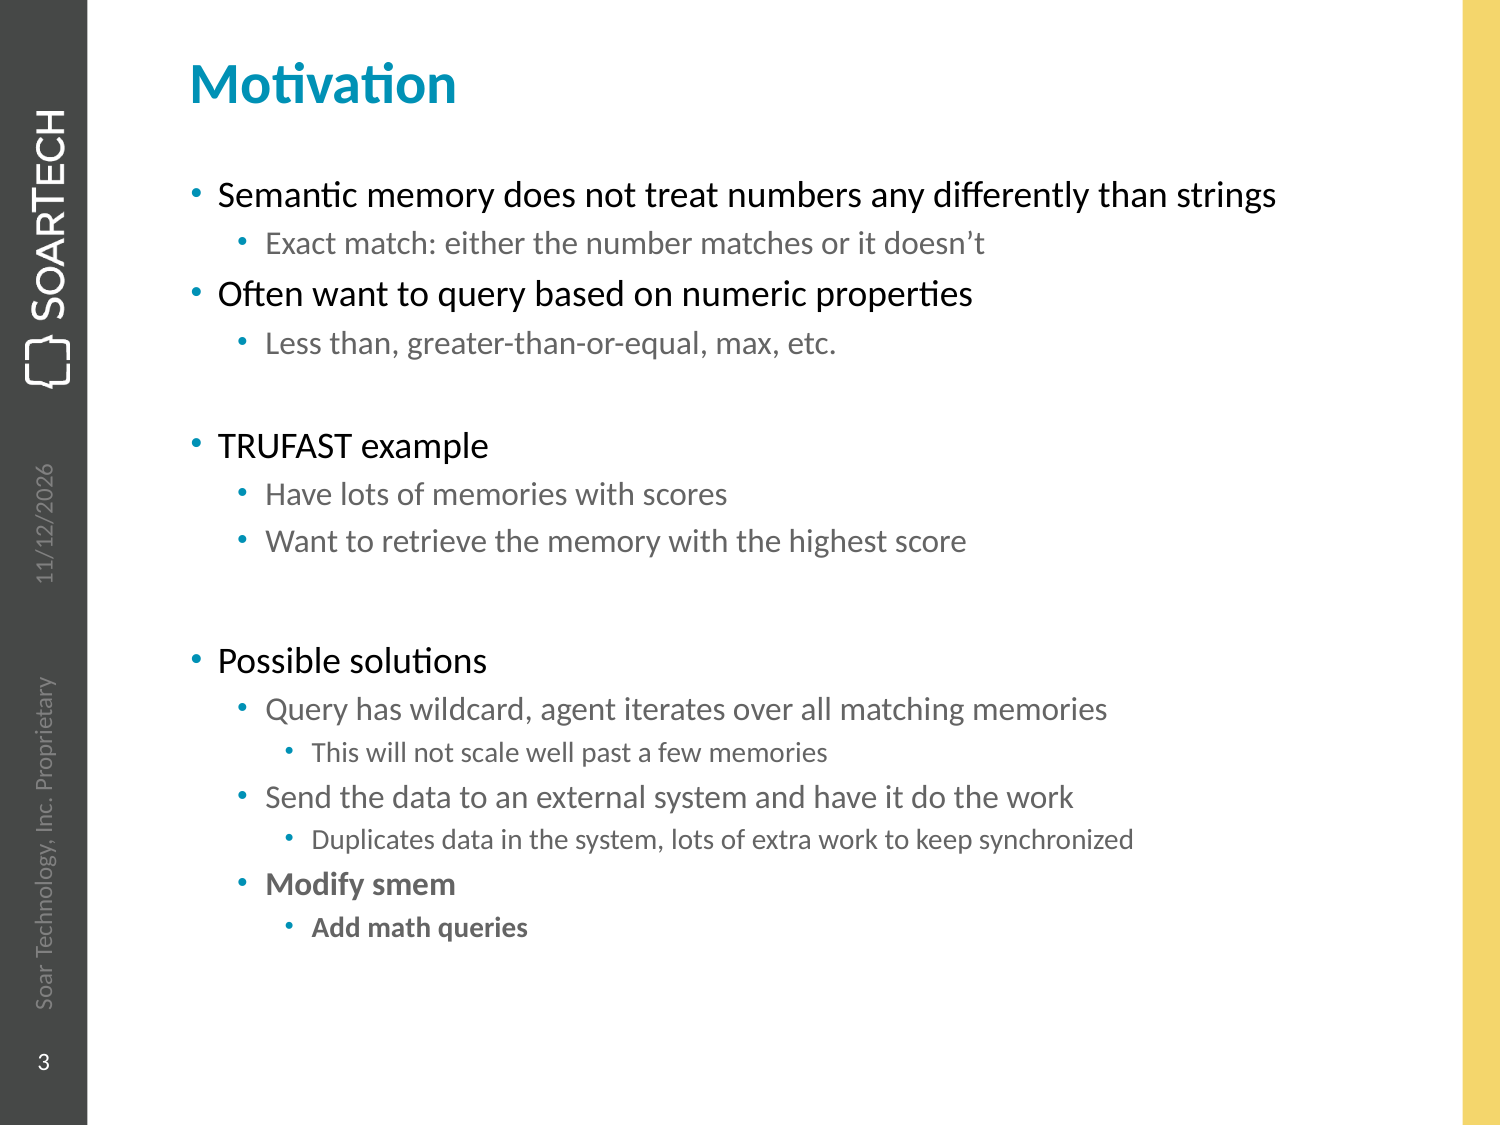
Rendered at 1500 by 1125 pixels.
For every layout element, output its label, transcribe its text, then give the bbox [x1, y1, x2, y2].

footer Soar Technology, Inc. Proprietary [19, 637, 70, 1026]
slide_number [19, 448, 71, 612]
picture [25, 111, 70, 389]
title Motivation [174, 37, 1388, 138]
list Semantic memory does not treat numbers any differently than strings Exact match: either the number matches or it doesn’t Often want to query based on numeric properties Less than, greater-than-or-equal, max, etc. TRUFAST example Have lots of memories with scores Want to retrieve the memory with the highest score Possible solutions Query has wildcard, agent iterates over all matching memories This will not scale well past a few memories Send the data to an external system and have it do the work Duplicates data in the system, lots of extra work to keep synchronized Modify smem Add math queries [174, 162, 1388, 1000]
slide_number 3 [0, 1037, 88, 1088]
